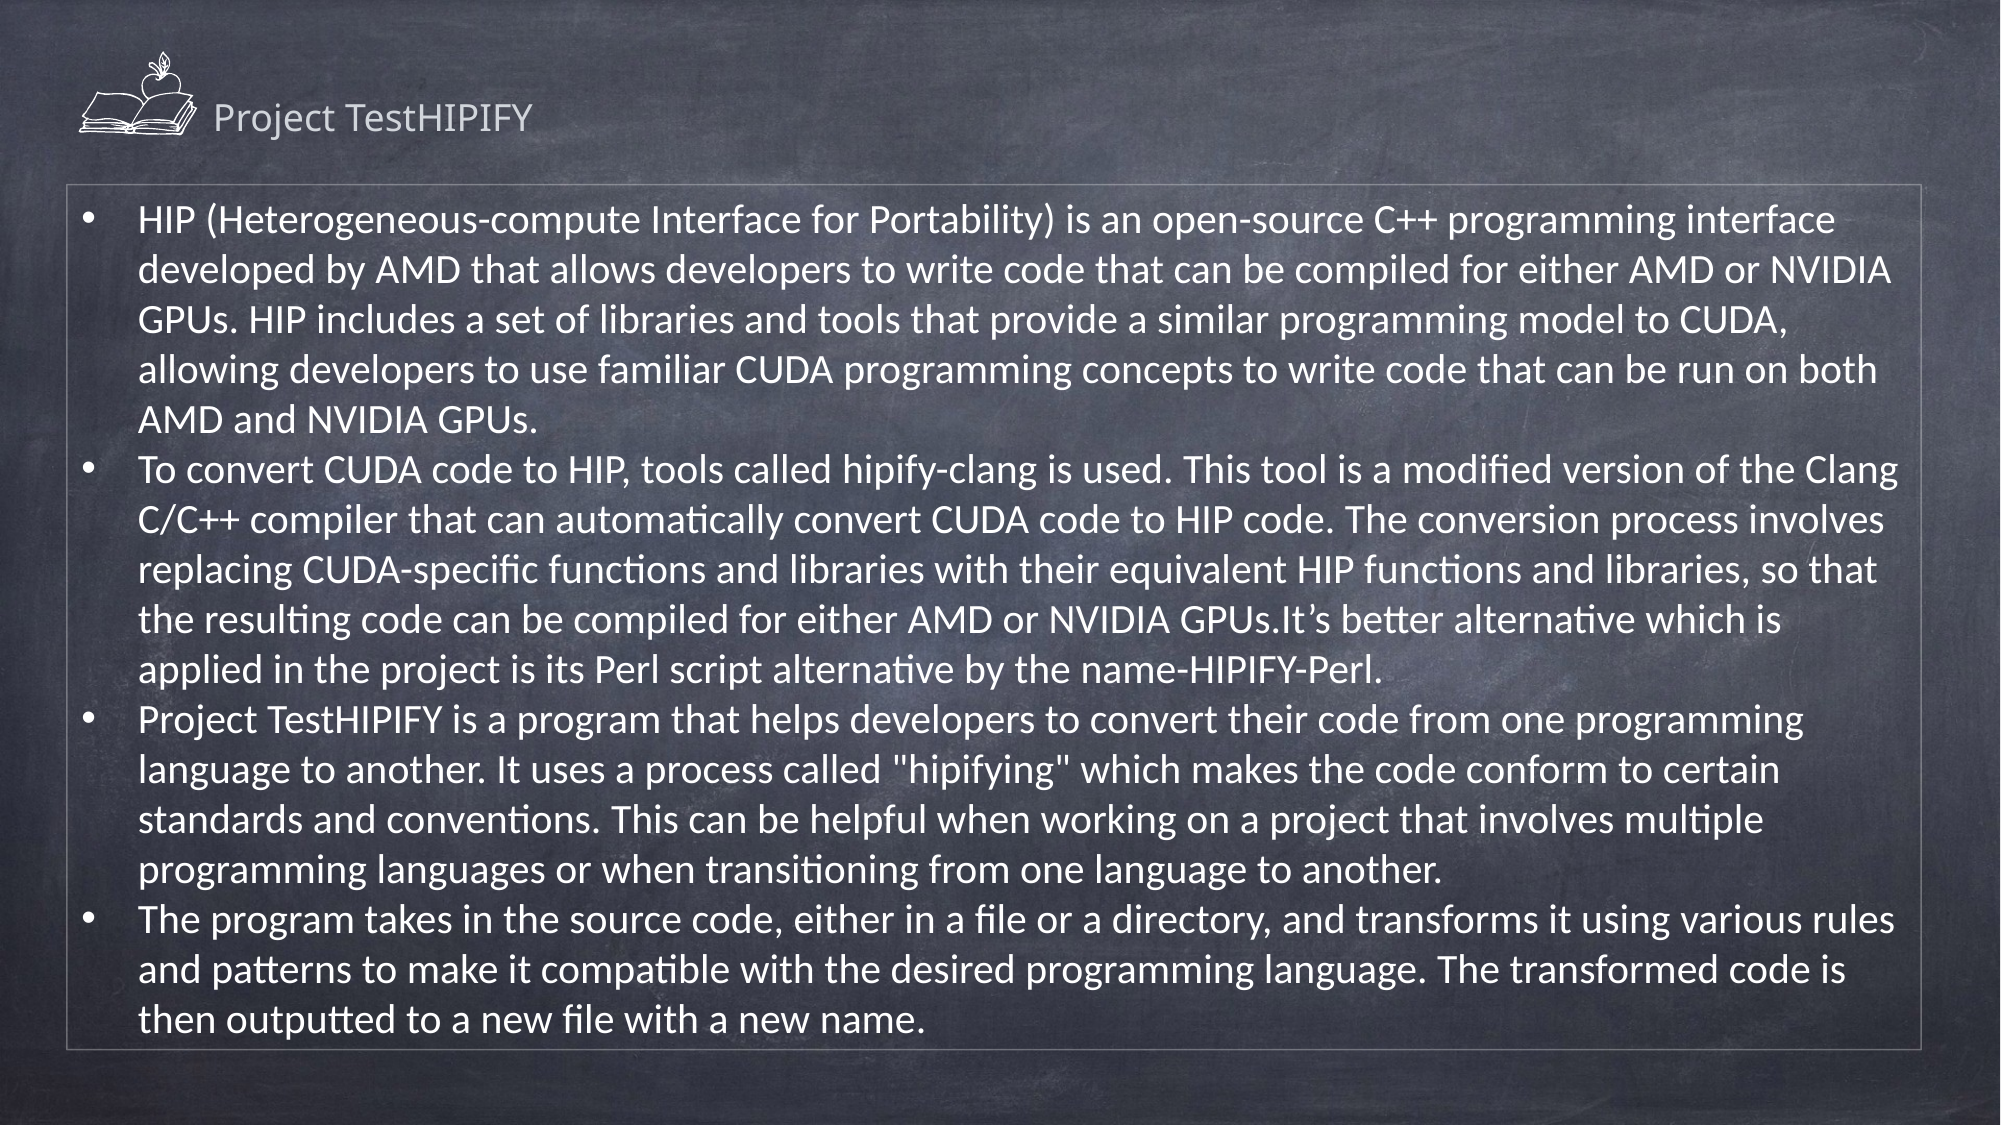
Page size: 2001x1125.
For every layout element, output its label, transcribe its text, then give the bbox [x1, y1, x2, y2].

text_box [78, 51, 777, 148]
text_box HIP (Heterogeneous-compute Interface for Portability) is an open-source C++ programming interface developed by AMD that allows developers to write code that can be compiled for either AMD or NVIDIA GPUs. HIP includes a set of libraries and tools that provide a similar programming model to CUDA, allowing developers to use familiar CUDA programming concepts to write code that can be run on both AMD and NVIDIA GPUs. To convert CUDA code to HIP, tools called hipify-clang is used. This tool is a modified version of the Clang C/C++ compiler that can automatically convert CUDA code to HIP code. The conversion process involves replacing CUDA-specific functions and libraries with their equivalent HIP functions and libraries, so that the resulting code can be compiled for either AMD or NVIDIA GPUs.It’s better alternative which is applied in the project is its Perl script alternative by the name-HIPIFY-Perl. Project TestHIPIFY is a program that helps developers to convert their code from one programming language to another. It uses a process called "hipifying" which makes the code conform to certain standards and conventions. This can be helpful when working on a project that involves multiple programming languages or when transitioning from one language to another. The program takes in the source code, either in a file or a directory, and transforms it using various rules and patterns to make it compatible with the desired programming language. The transformed code is then outputted to a new file with a new name. [66, 184, 1922, 1050]
picture [0, 0, 2001, 1125]
